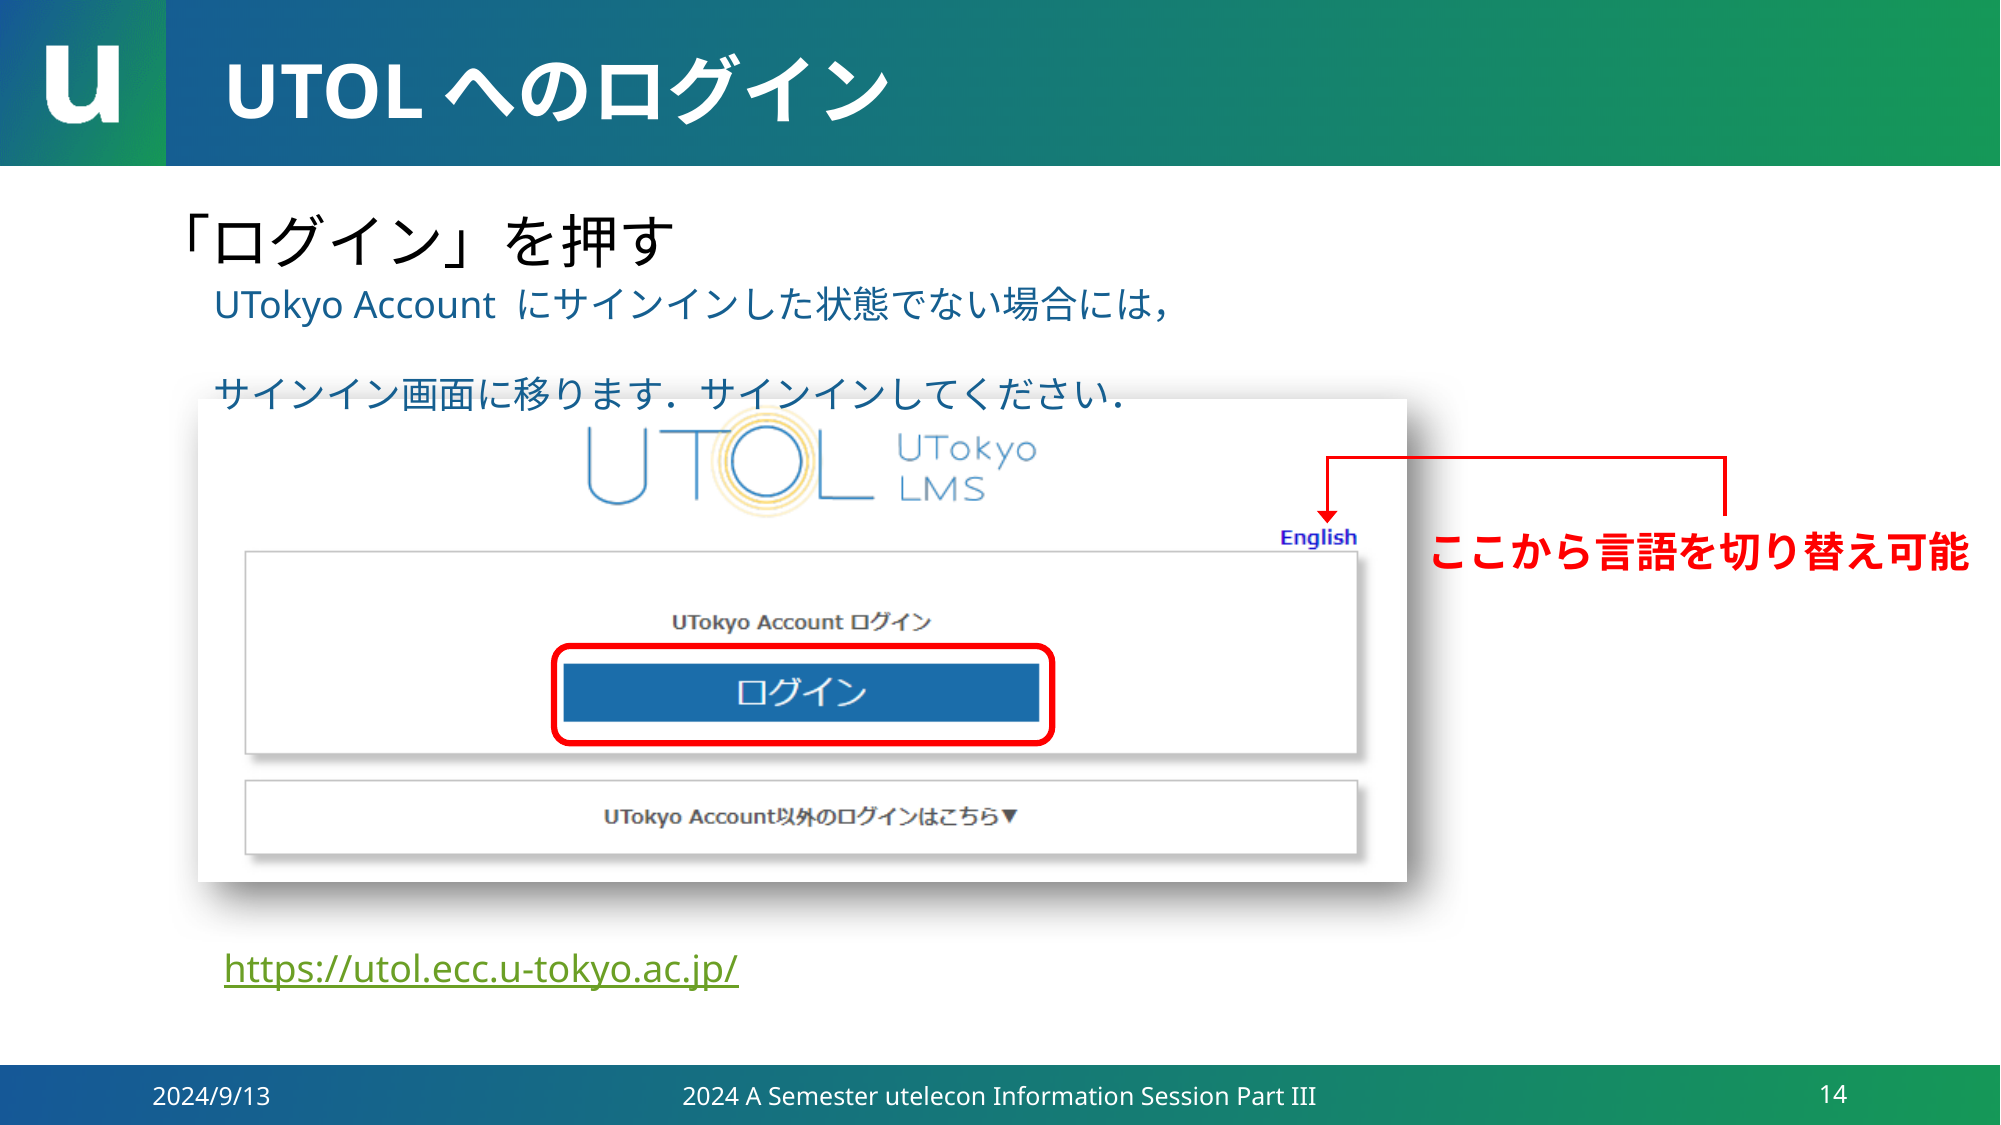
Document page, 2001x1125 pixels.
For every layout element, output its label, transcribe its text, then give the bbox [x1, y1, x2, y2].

picture [0, 1065, 2000, 1125]
text_box https://utol.ecc.u-tokyo.ac.jp/ [208, 937, 1224, 1004]
text_box ここから言語を切り替え可能 [1412, 518, 2000, 584]
title UTOLへのログイン [208, 35, 1863, 154]
footer 2024 A Semester utelecon Information Session Part III [607, 1074, 1393, 1117]
text_box [1408, 456, 1727, 522]
text_box UTokyo Account にサインインした状態でない場合には， サインイン画面に移ります．サインインしてください． [198, 273, 1199, 399]
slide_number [137, 1074, 588, 1117]
list 「ログイン」を押す [137, 205, 1863, 1055]
picture [198, 399, 1408, 882]
picture [0, 0, 2000, 166]
slide_number 14 [1412, 1074, 1863, 1117]
